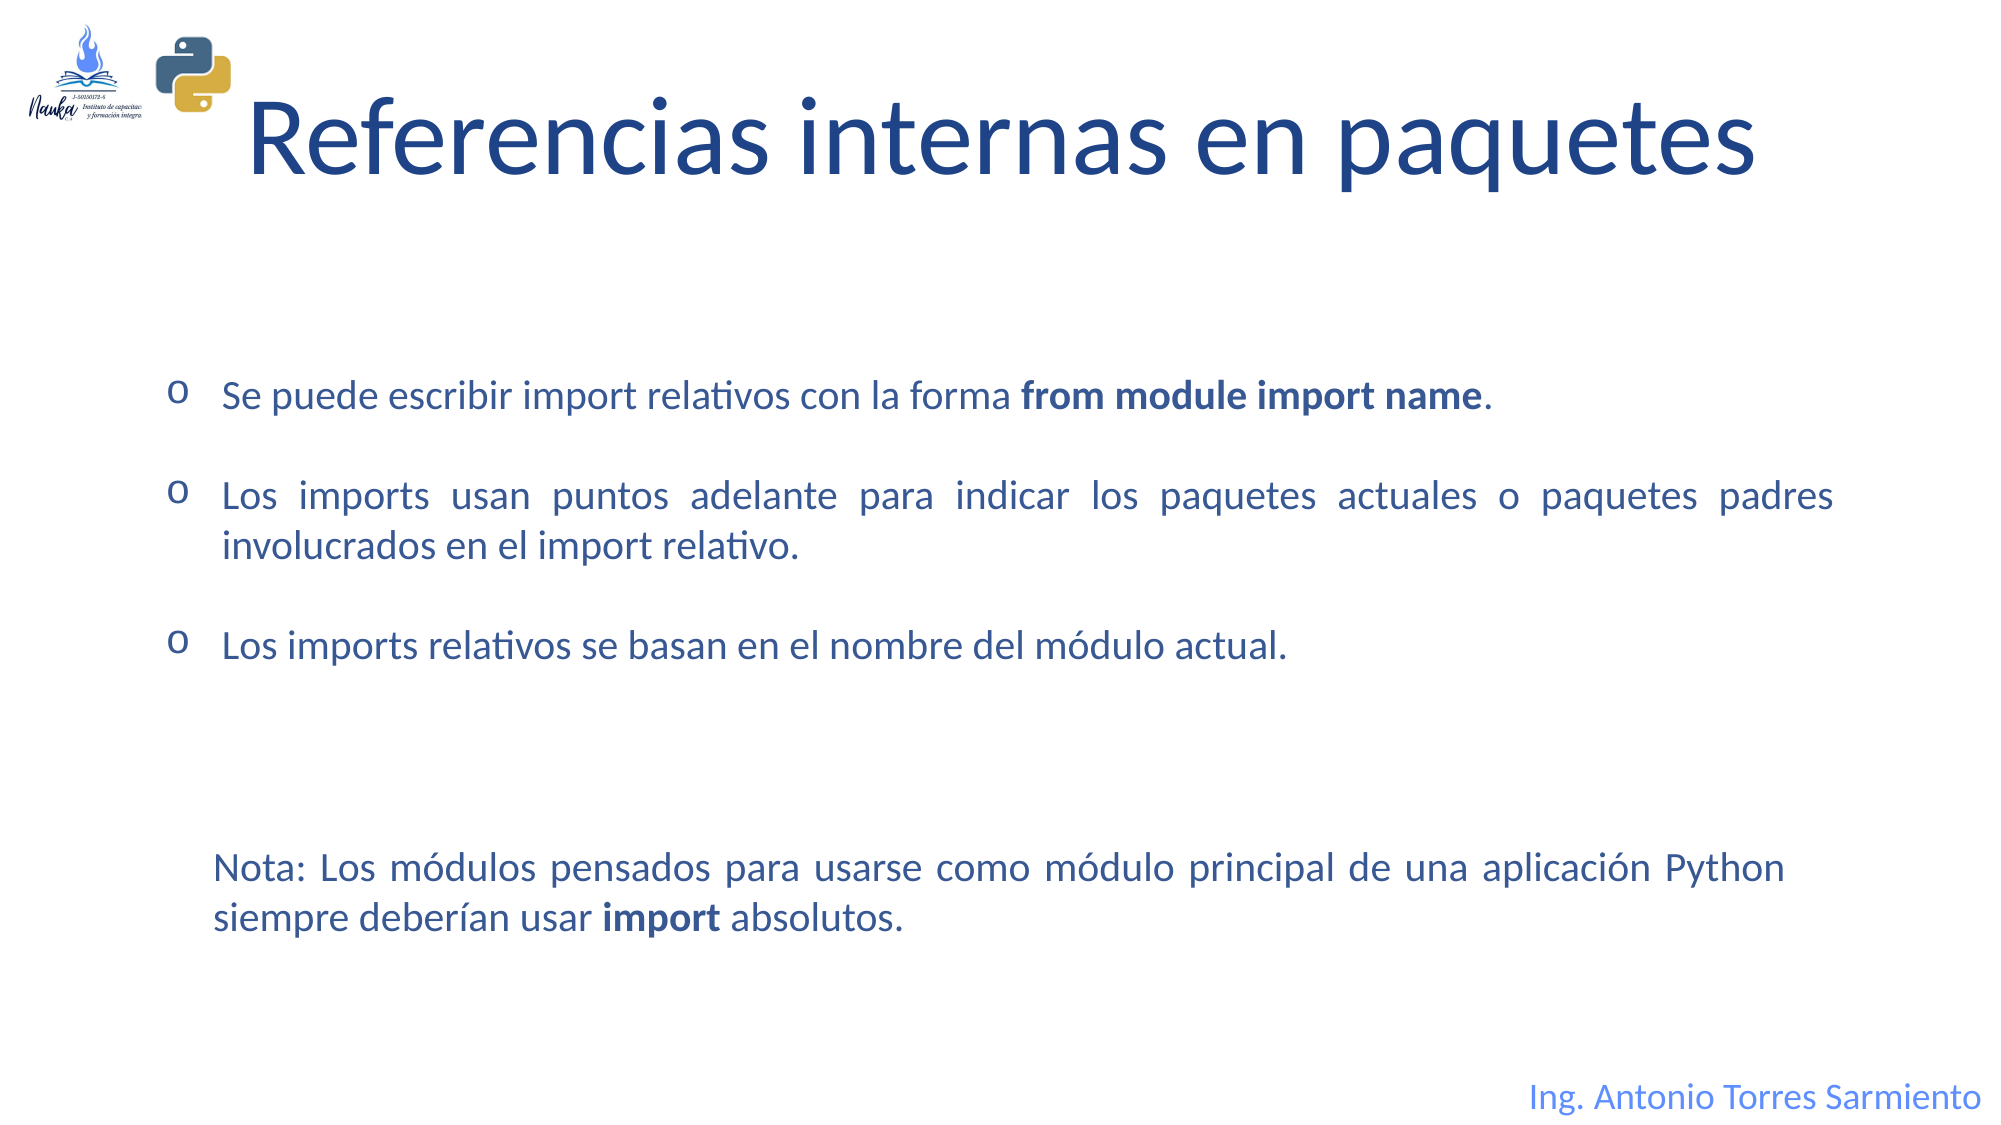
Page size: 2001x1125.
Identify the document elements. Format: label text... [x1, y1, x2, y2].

text_box Ing. Antonio Torres Sarmiento [1514, 1064, 1998, 1125]
picture [0, 14, 246, 131]
text_box Nota: Los módulos pensados para usarse como módulo principal de una aplicación Python siempre deberían usar import absolutos. [198, 832, 1802, 948]
text_box Se puede escribir import relativos con la forma from module import name. Los imports usan puntos adelante para indicar los paquetes actuales o paquetes padres involucrados en el import relativo. Los imports relativos se basan en el nombre del módulo actual. [150, 360, 1850, 676]
text_box Referencias internas en paquetes [226, 54, 1779, 204]
